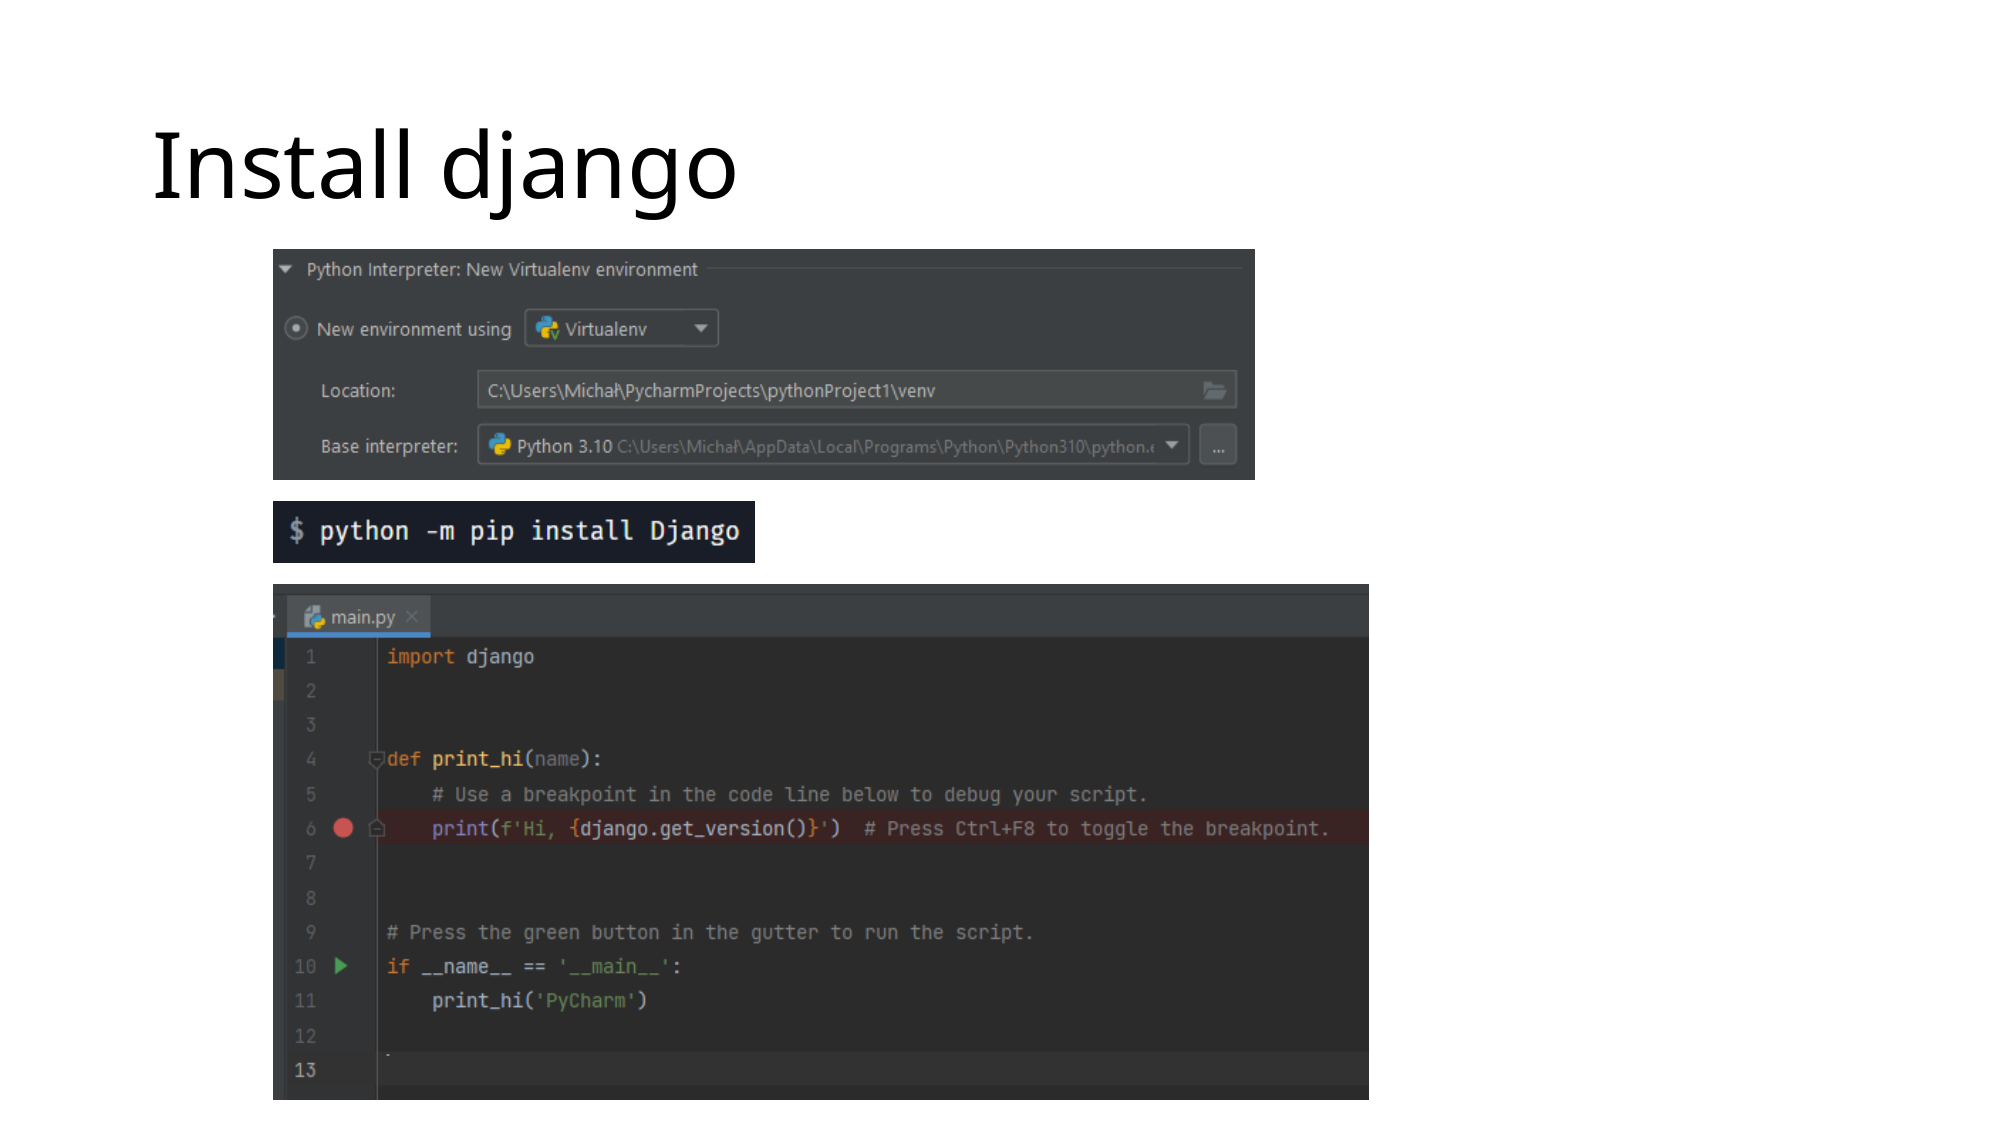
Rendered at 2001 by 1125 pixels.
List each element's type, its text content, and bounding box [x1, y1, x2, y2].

title Install django [137, 59, 1863, 278]
picture [273, 249, 1255, 480]
picture [273, 584, 1369, 1100]
picture [273, 501, 755, 563]
